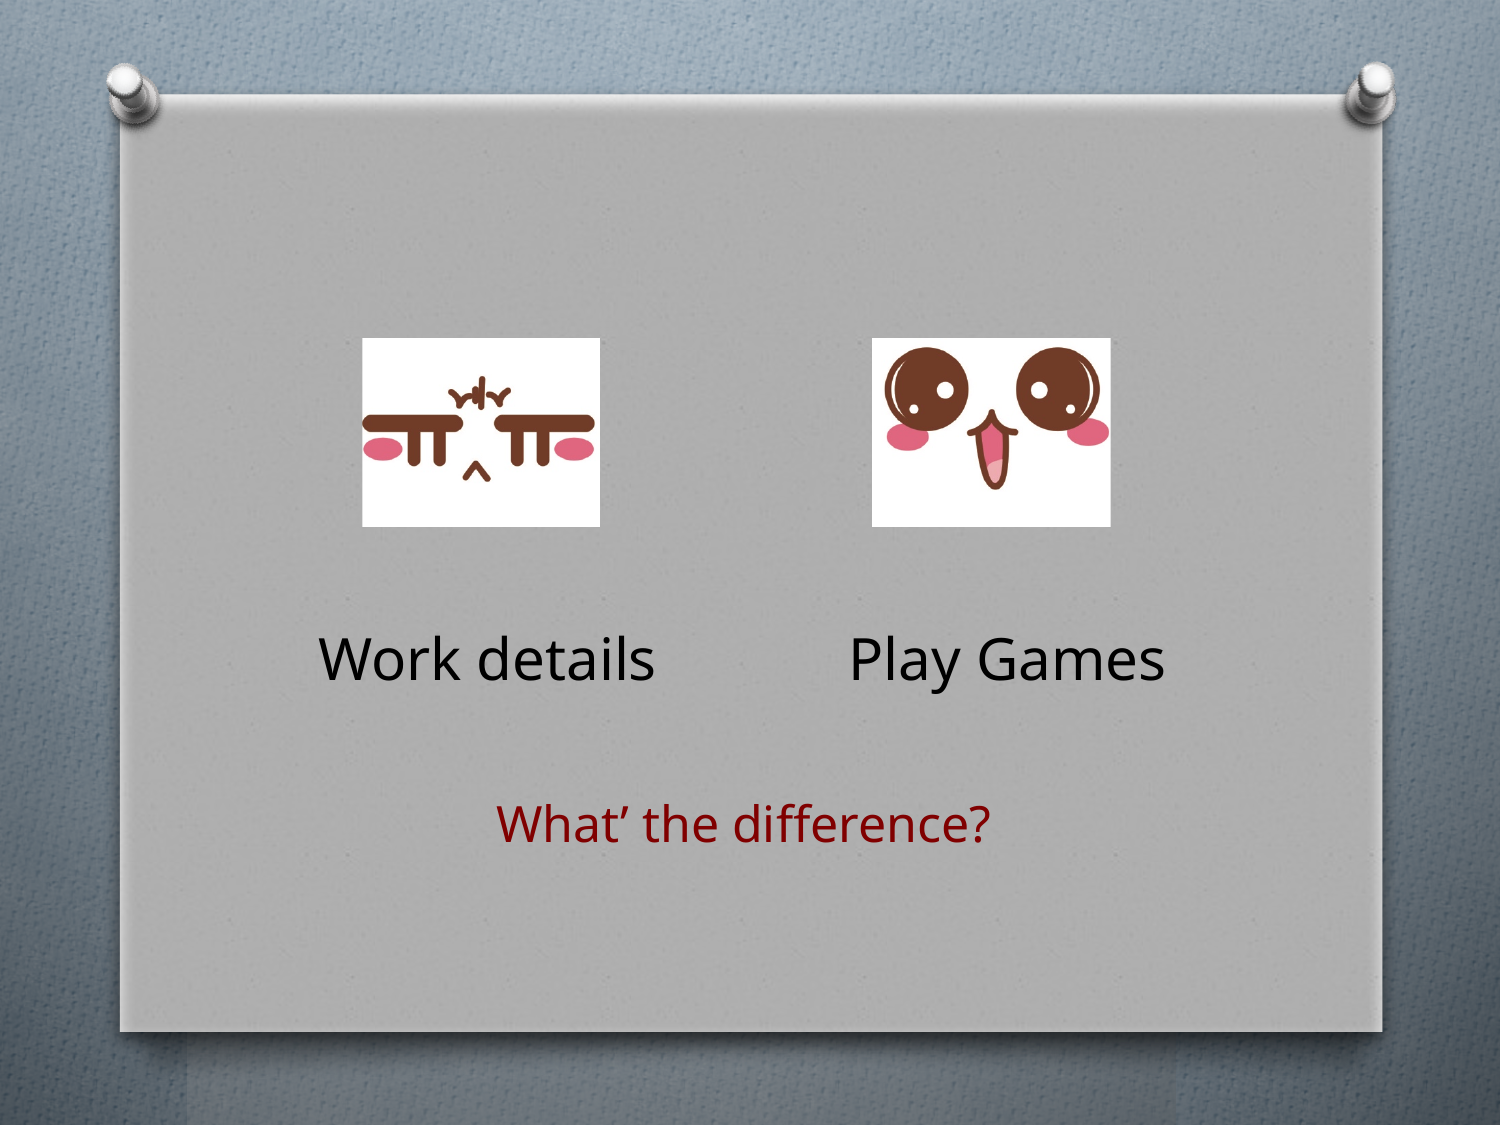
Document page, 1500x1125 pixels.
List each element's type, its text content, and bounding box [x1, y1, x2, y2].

picture [75, 29, 198, 153]
text_box Play Games [833, 614, 1182, 700]
picture [362, 338, 601, 527]
picture [1317, 35, 1439, 156]
picture [871, 338, 1111, 527]
text_box Work details [303, 614, 672, 700]
text_box What’ the difference? [481, 785, 1020, 860]
